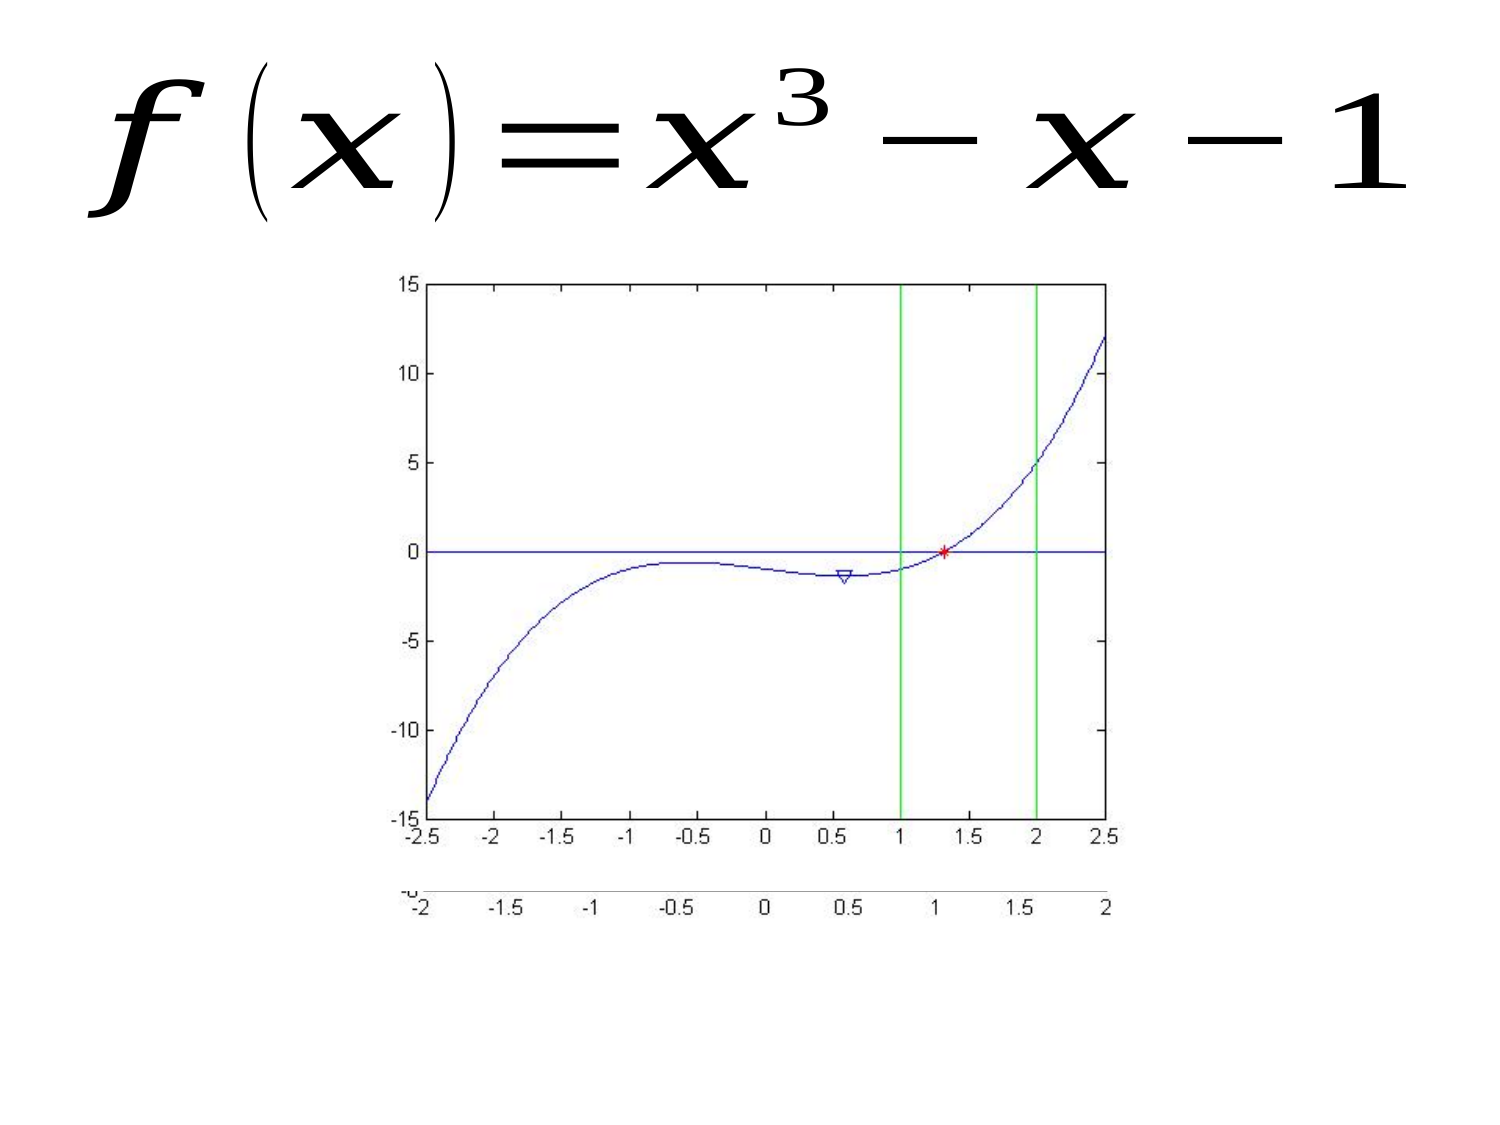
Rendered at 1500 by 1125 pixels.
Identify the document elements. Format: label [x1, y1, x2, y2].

picture [312, 234, 1188, 891]
list [311, 897, 1189, 963]
